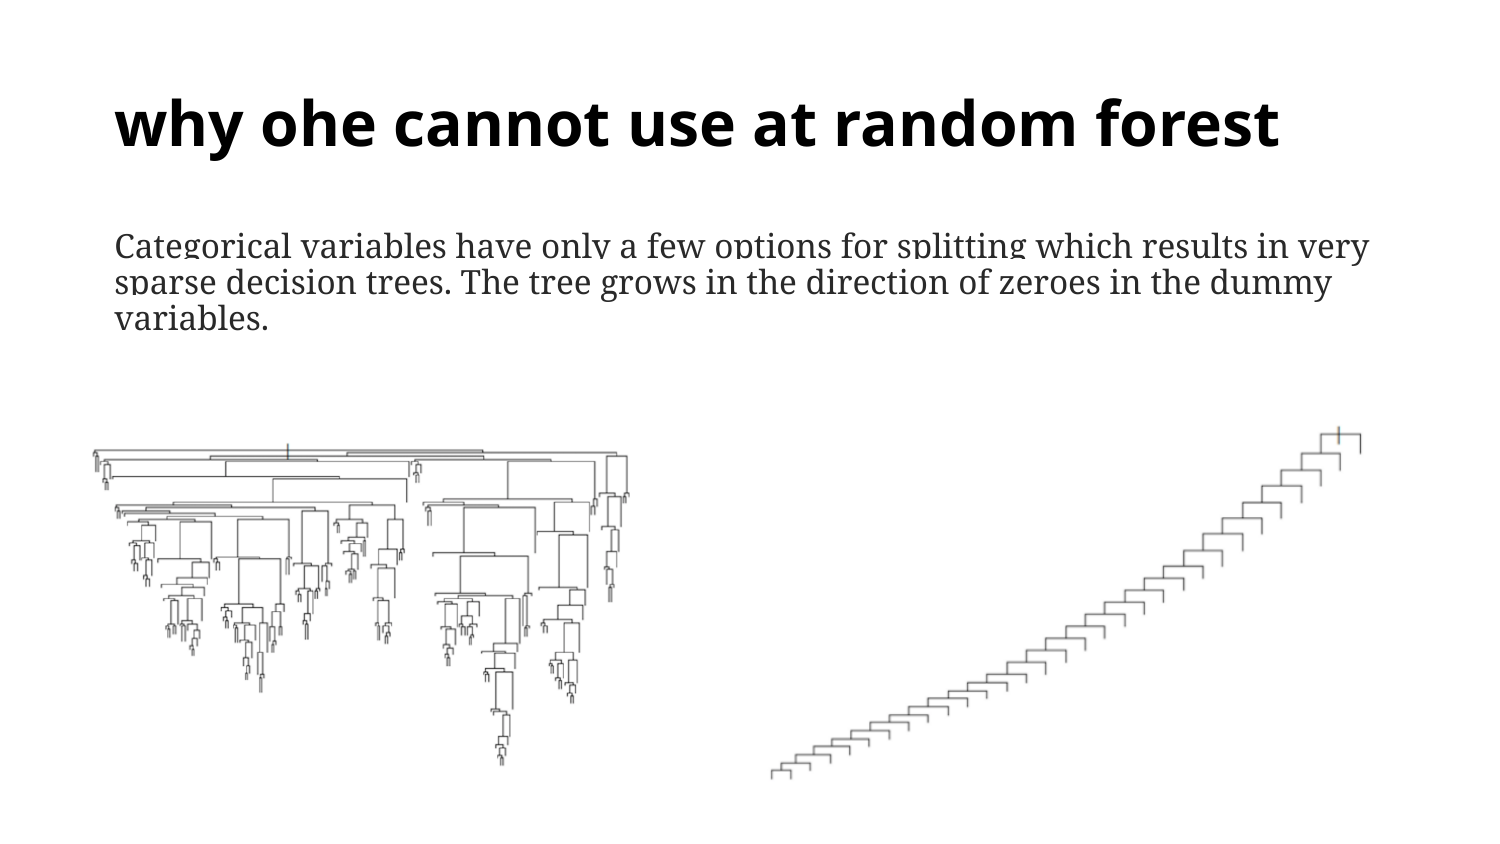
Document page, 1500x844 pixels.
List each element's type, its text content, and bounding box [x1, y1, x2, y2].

picture [749, 368, 1459, 813]
picture [62, 421, 656, 789]
title why ohe cannot use at random forest [103, 44, 1397, 208]
list Categorical variables have only a few options for splitting which results in very sparse decision trees. The tree grows in the direction of zeroes in the dummy variables. [103, 224, 1397, 760]
